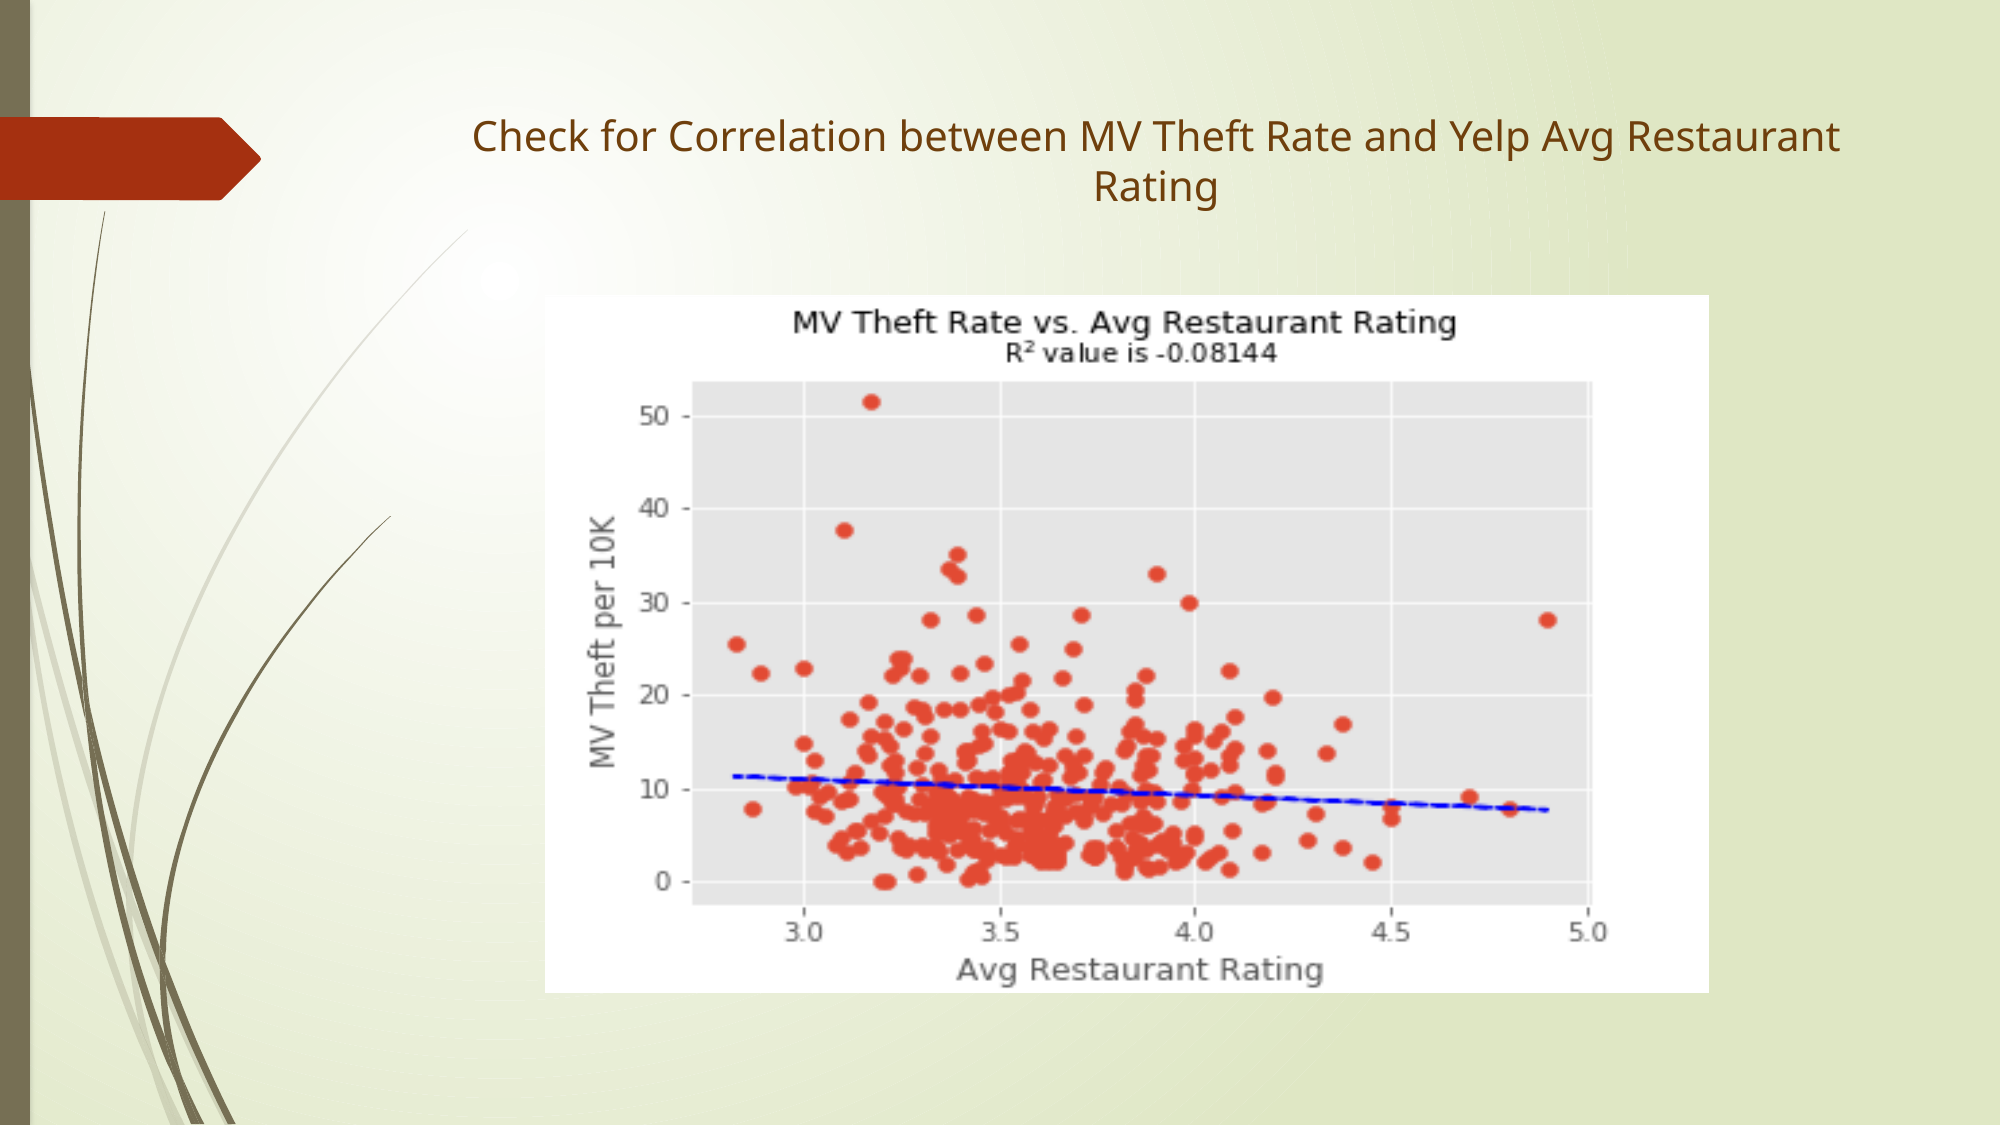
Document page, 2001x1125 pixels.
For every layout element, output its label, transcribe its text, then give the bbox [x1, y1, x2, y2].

picture [544, 294, 1710, 993]
title Check for Correlation between MV Theft Rate and Yelp Avg Restaurant Rating [425, 102, 1888, 265]
